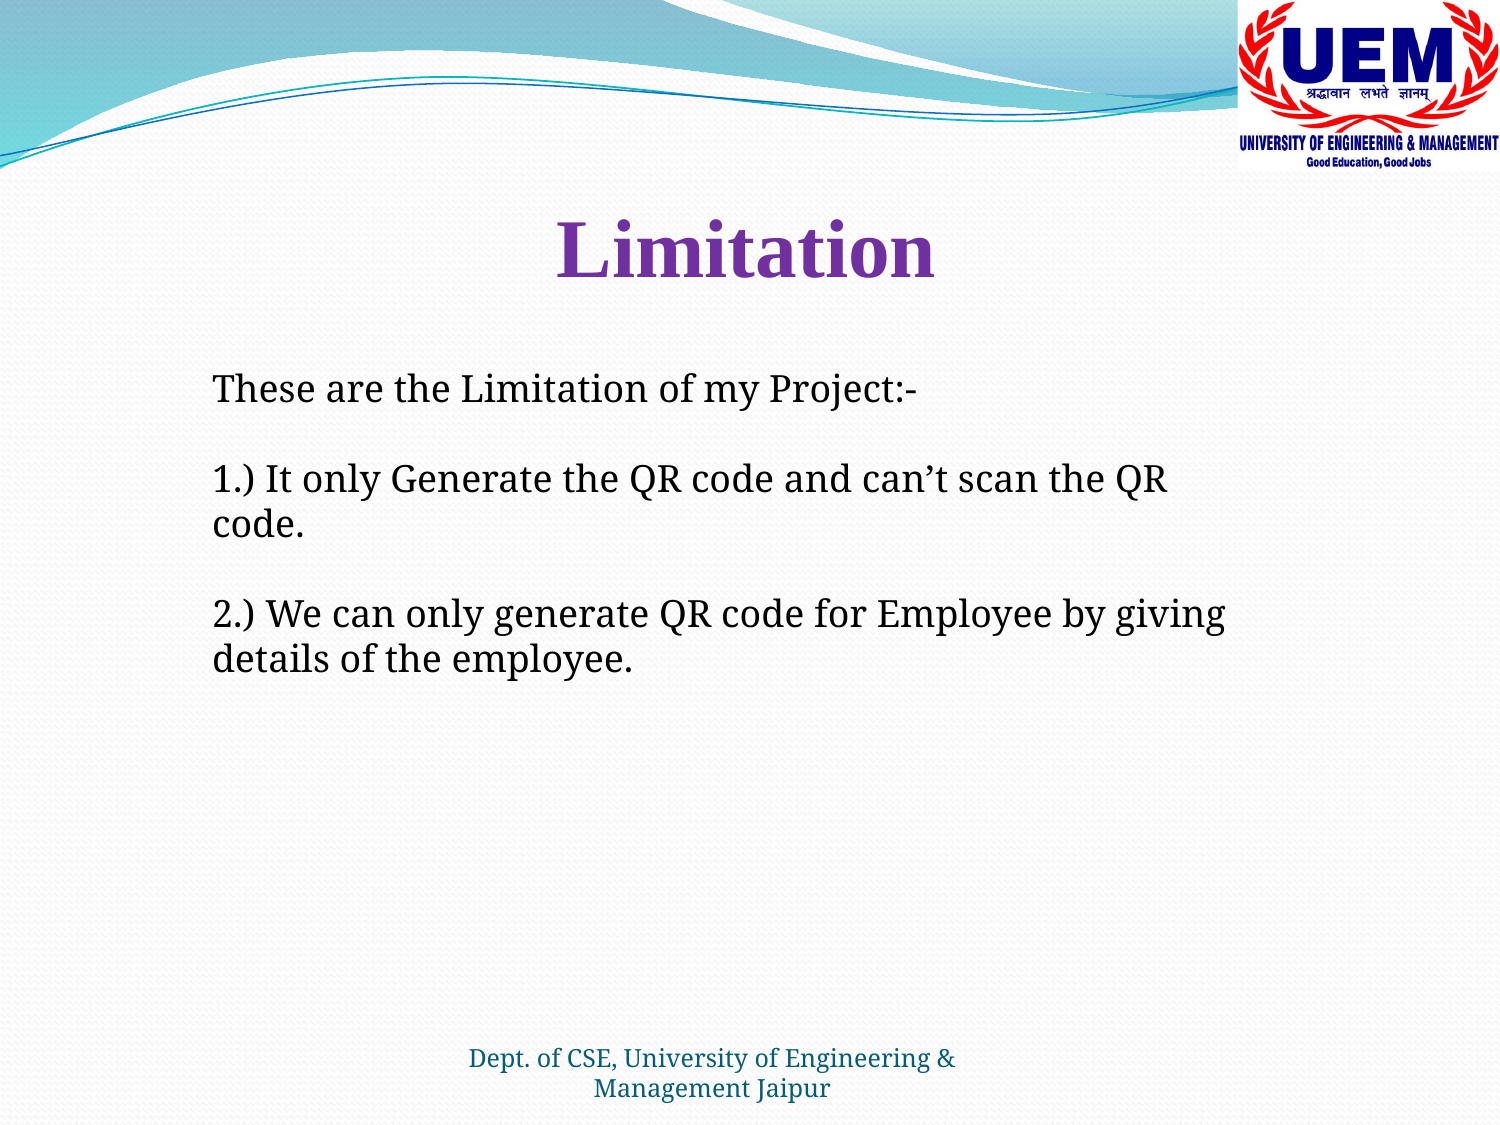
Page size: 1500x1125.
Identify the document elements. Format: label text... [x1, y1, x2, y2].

footer Dept. of CSE, University of Engineering & Management Jaipur [437, 1042, 988, 1103]
text_box These are the Limitation of my Project:- 1.) It only Generate the QR code and can’t scan the QR code. 2.) We can only generate QR code for Employee by giving details of the employee. [197, 357, 1246, 688]
picture [1237, 0, 1500, 172]
text_box Limitation [71, 82, 1422, 294]
